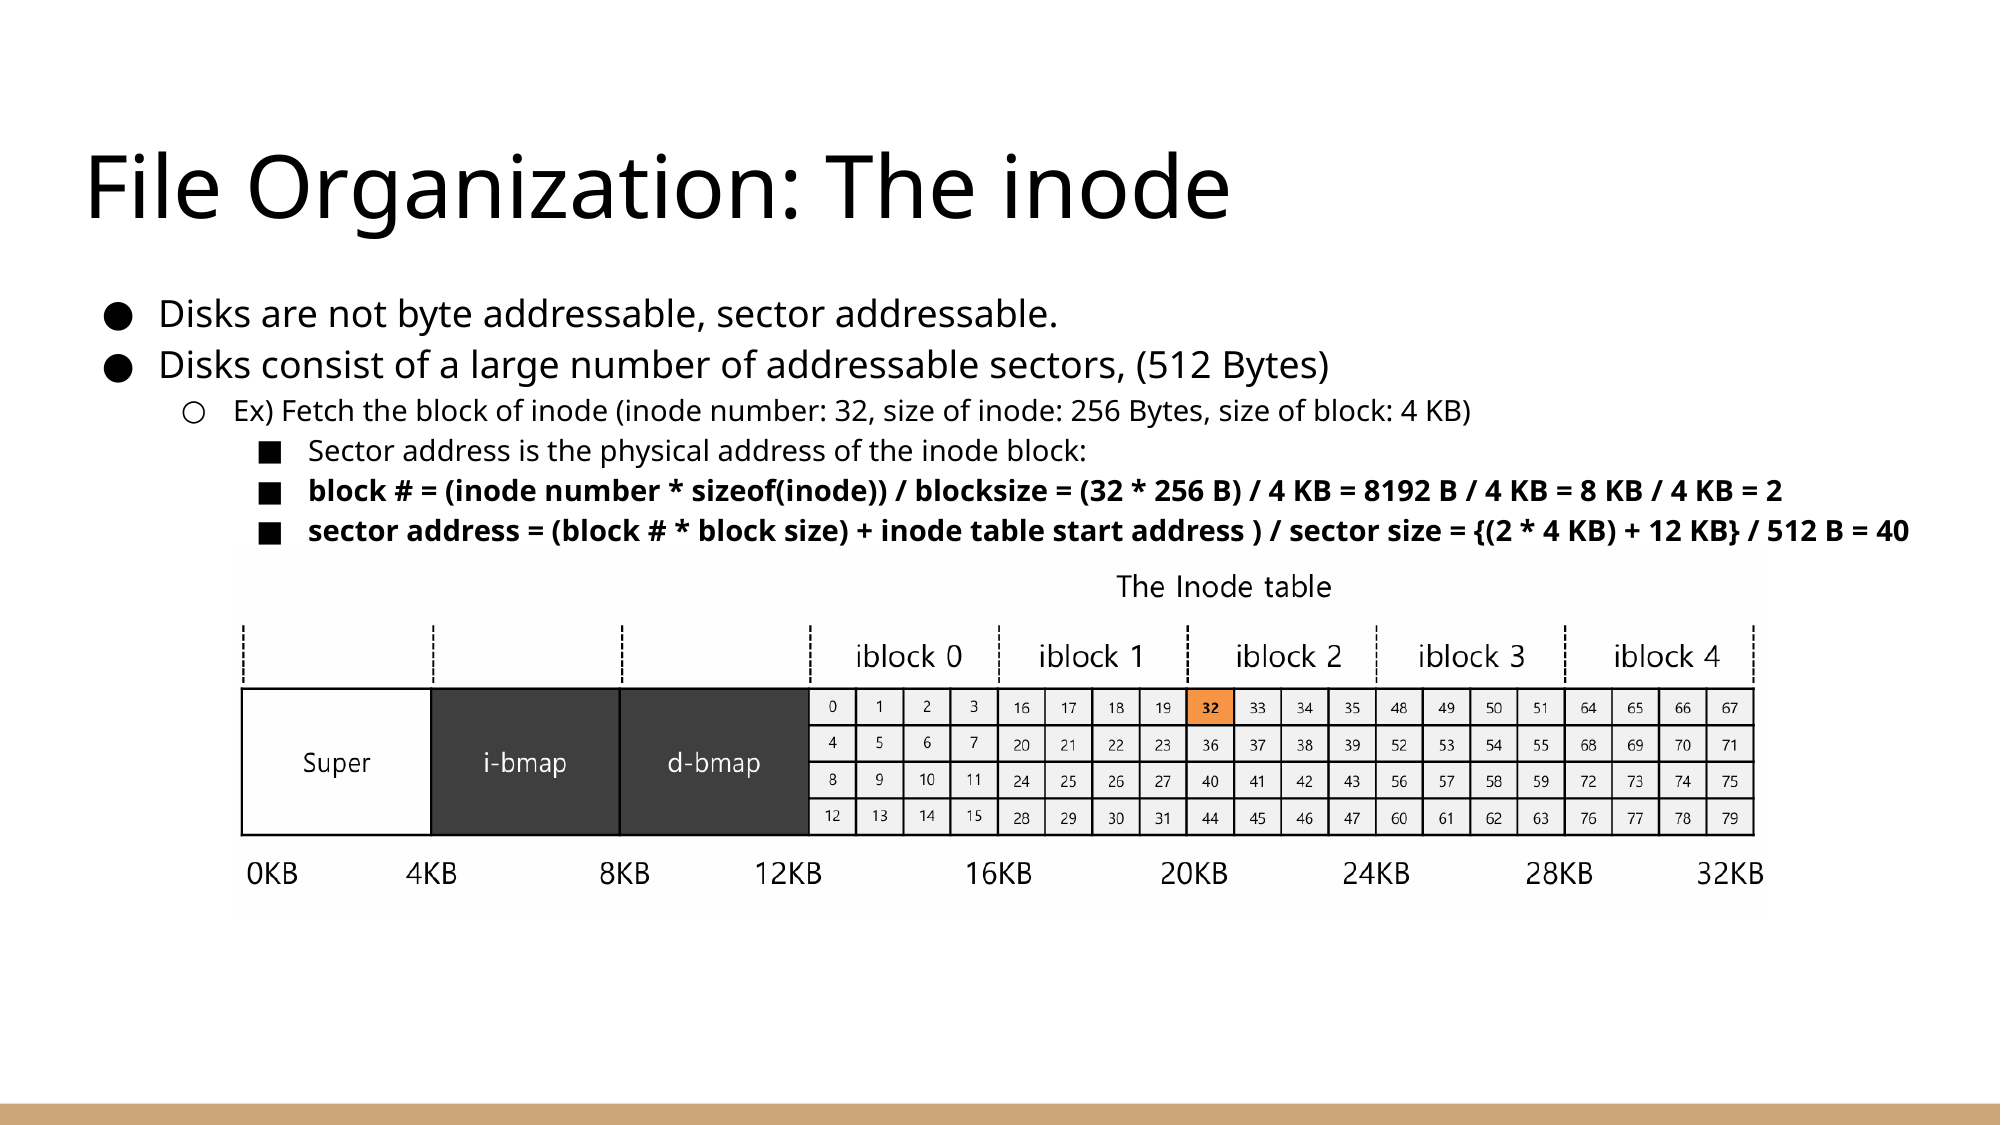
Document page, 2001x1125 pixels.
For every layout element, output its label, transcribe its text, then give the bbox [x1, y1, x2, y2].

picture [232, 548, 1768, 916]
title File Organization: The inode [68, 69, 1932, 251]
list Disks are not byte addressable, sector addressable. Disks consist of a large number of addressable sectors, (512 Bytes) Ex) Fetch the block of inode (inode number: 32, size of inode: 256 Bytes, size of block: 4 KB) Sector address is the physical address of the inode block: block # = (inode number * sizeof(inode)) / blocksize = (32 * 256 B) / 4 KB = 8192 B / 4 KB = 8 KB / 4 KB = 2 sector address = (block # * block size) + inode table start address ) / sector size = {(2 * 4 KB) + 12 KB} / 512 B = 40 [68, 267, 1932, 1002]
